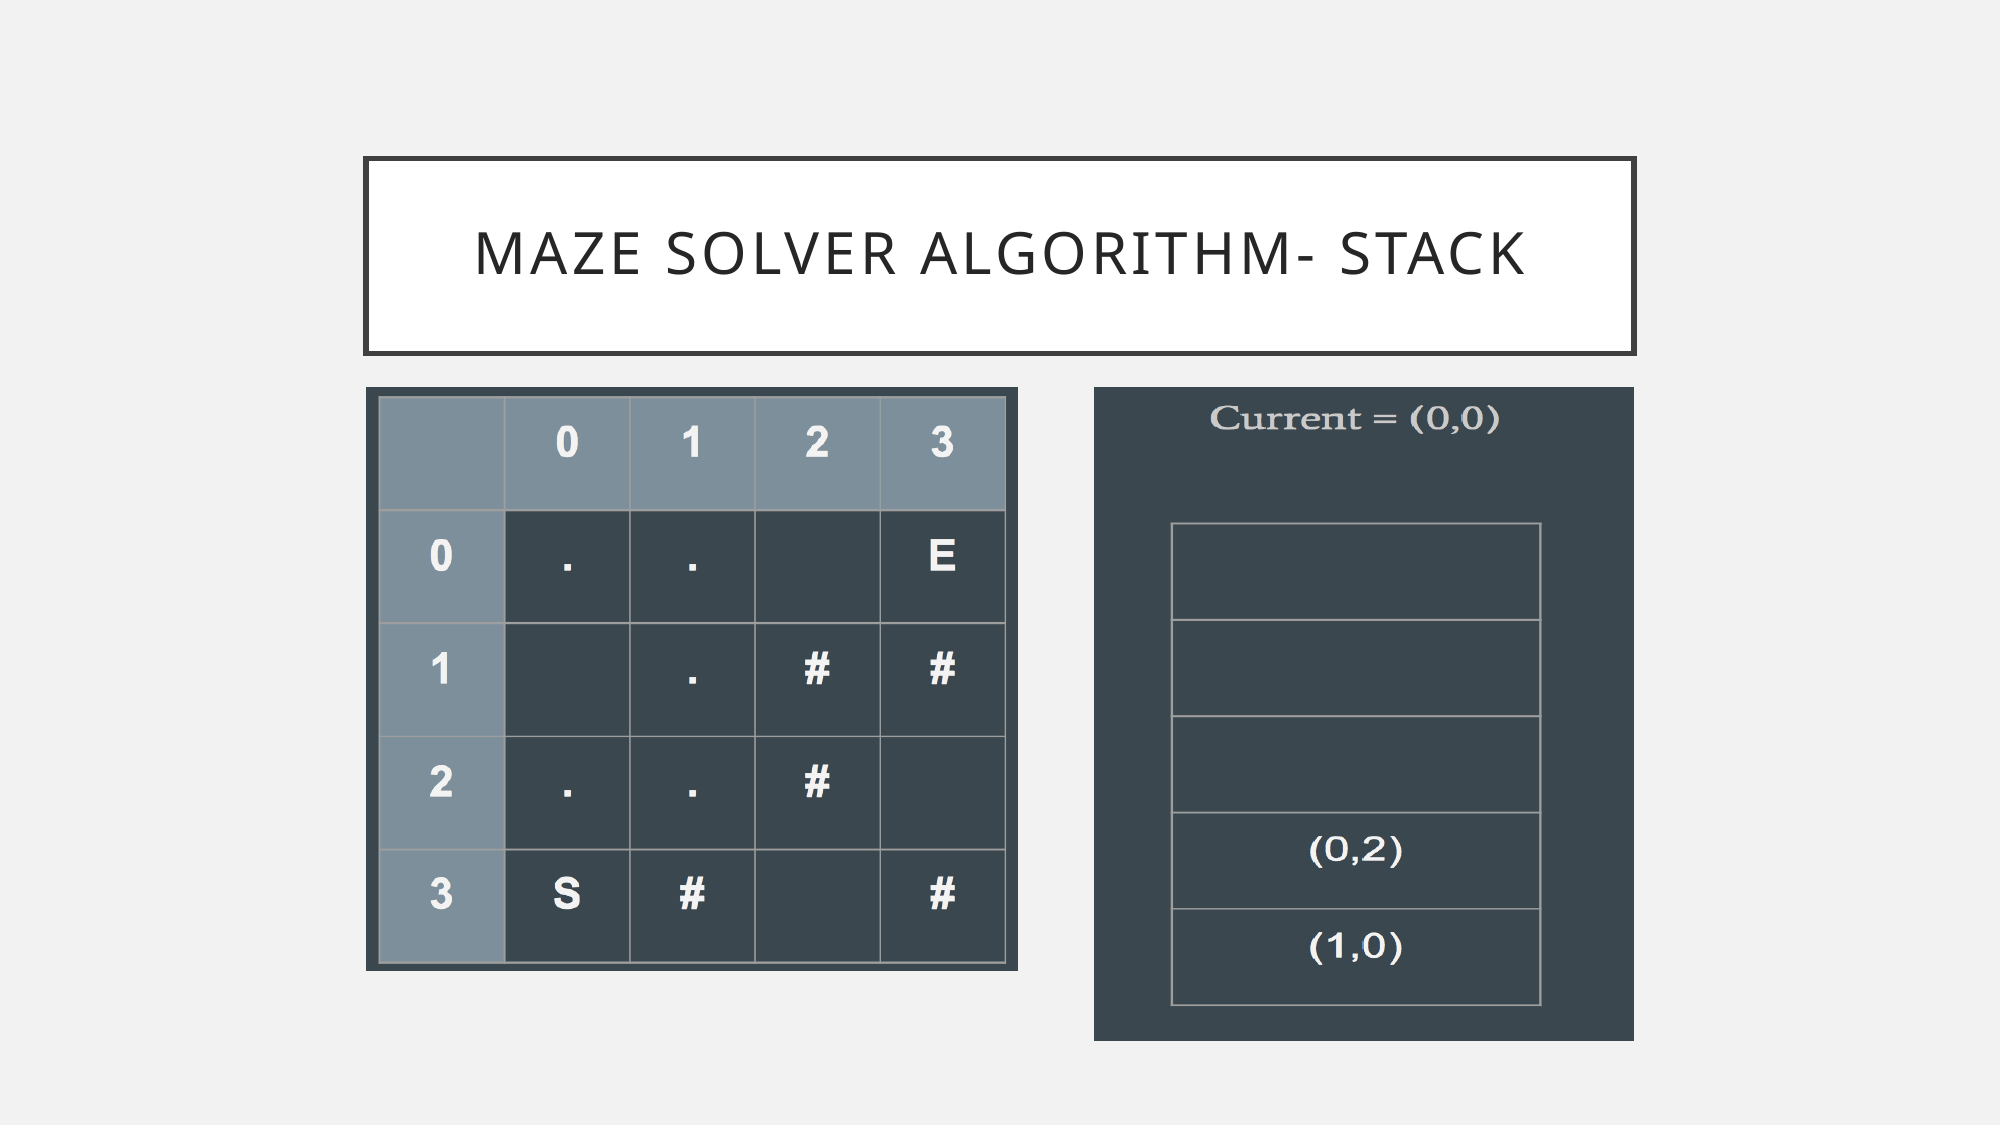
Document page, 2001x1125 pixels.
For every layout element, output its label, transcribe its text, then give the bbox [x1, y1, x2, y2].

picture [1094, 387, 1634, 1041]
title Maze solver algorithm- stack [363, 156, 1637, 356]
picture [365, 387, 1018, 971]
